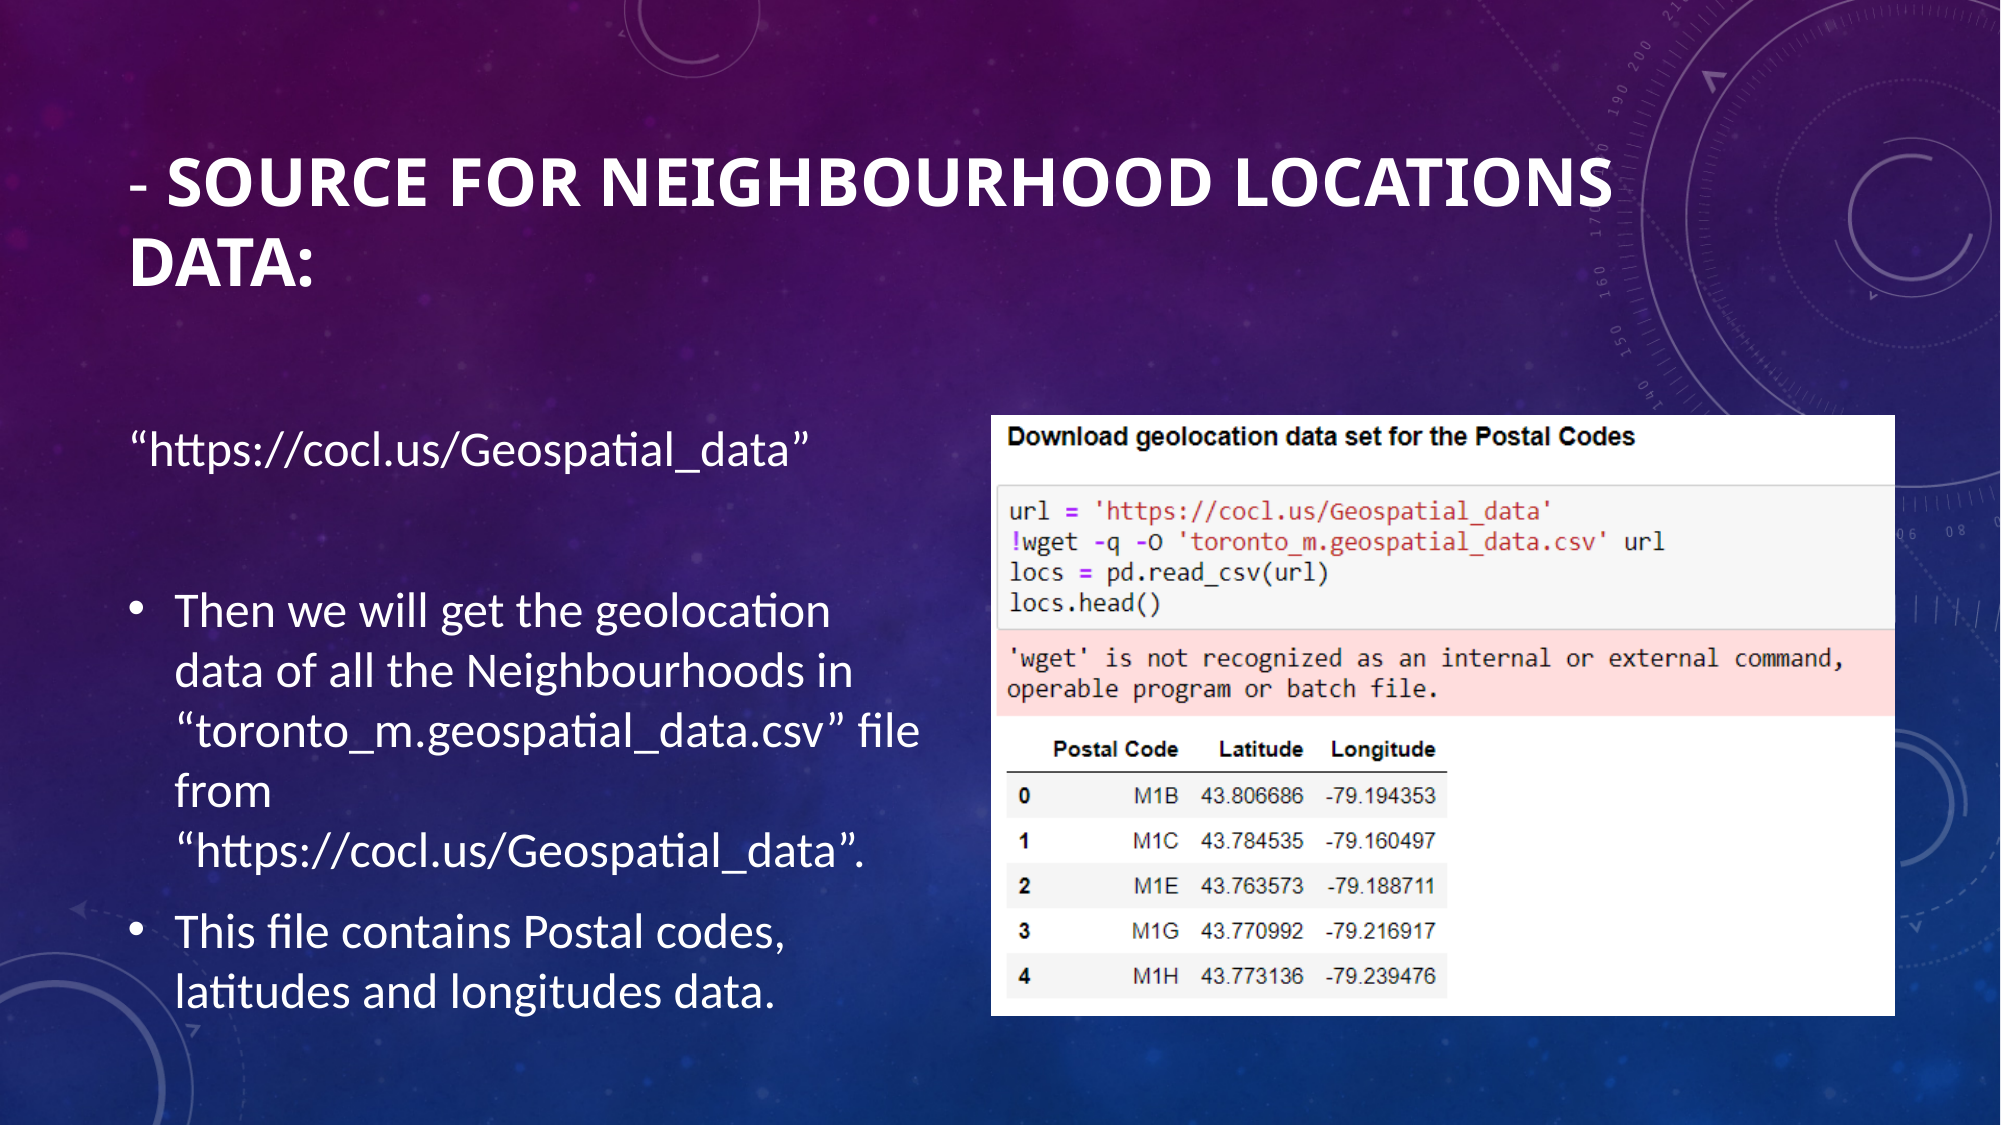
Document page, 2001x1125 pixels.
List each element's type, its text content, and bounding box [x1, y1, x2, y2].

list “https://cocl.us/Geospatial_data” Then we will get the geolocation data of all the Neighbourhoods in “toronto_m.geospatial_data.csv” file from “https://cocl.us/Geospatial_data”. This file contains Postal codes, latitudes and longitudes data. [112, 350, 946, 1085]
picture [0, 0, 2001, 1125]
title - Source for Neighbourhood locations data: [112, 99, 1775, 339]
